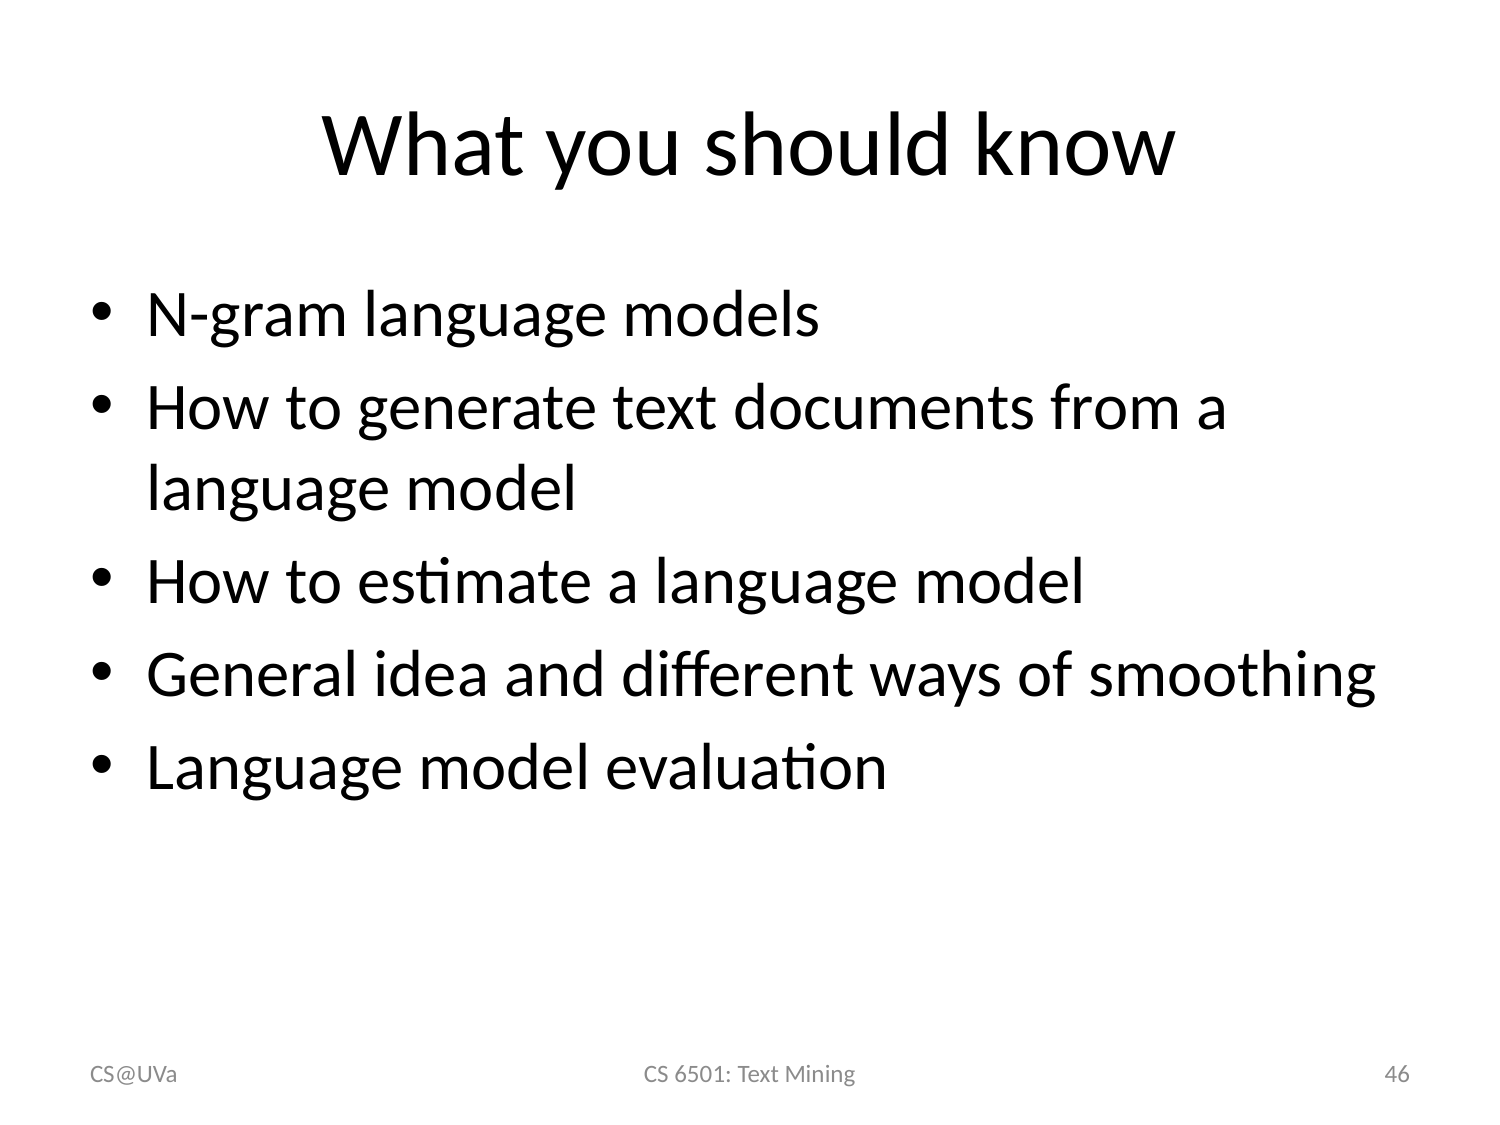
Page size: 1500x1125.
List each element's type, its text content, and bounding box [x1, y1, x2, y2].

list N-gram language models How to generate text documents from a language model How to estimate a language model General idea and different ways of smoothing Language model evaluation [75, 262, 1425, 1005]
slide_number 46 [1074, 1042, 1425, 1103]
title What you should know [75, 45, 1425, 233]
slide_number CS@UVa [75, 1042, 425, 1103]
footer CS 6501: Text Mining [512, 1042, 988, 1103]
